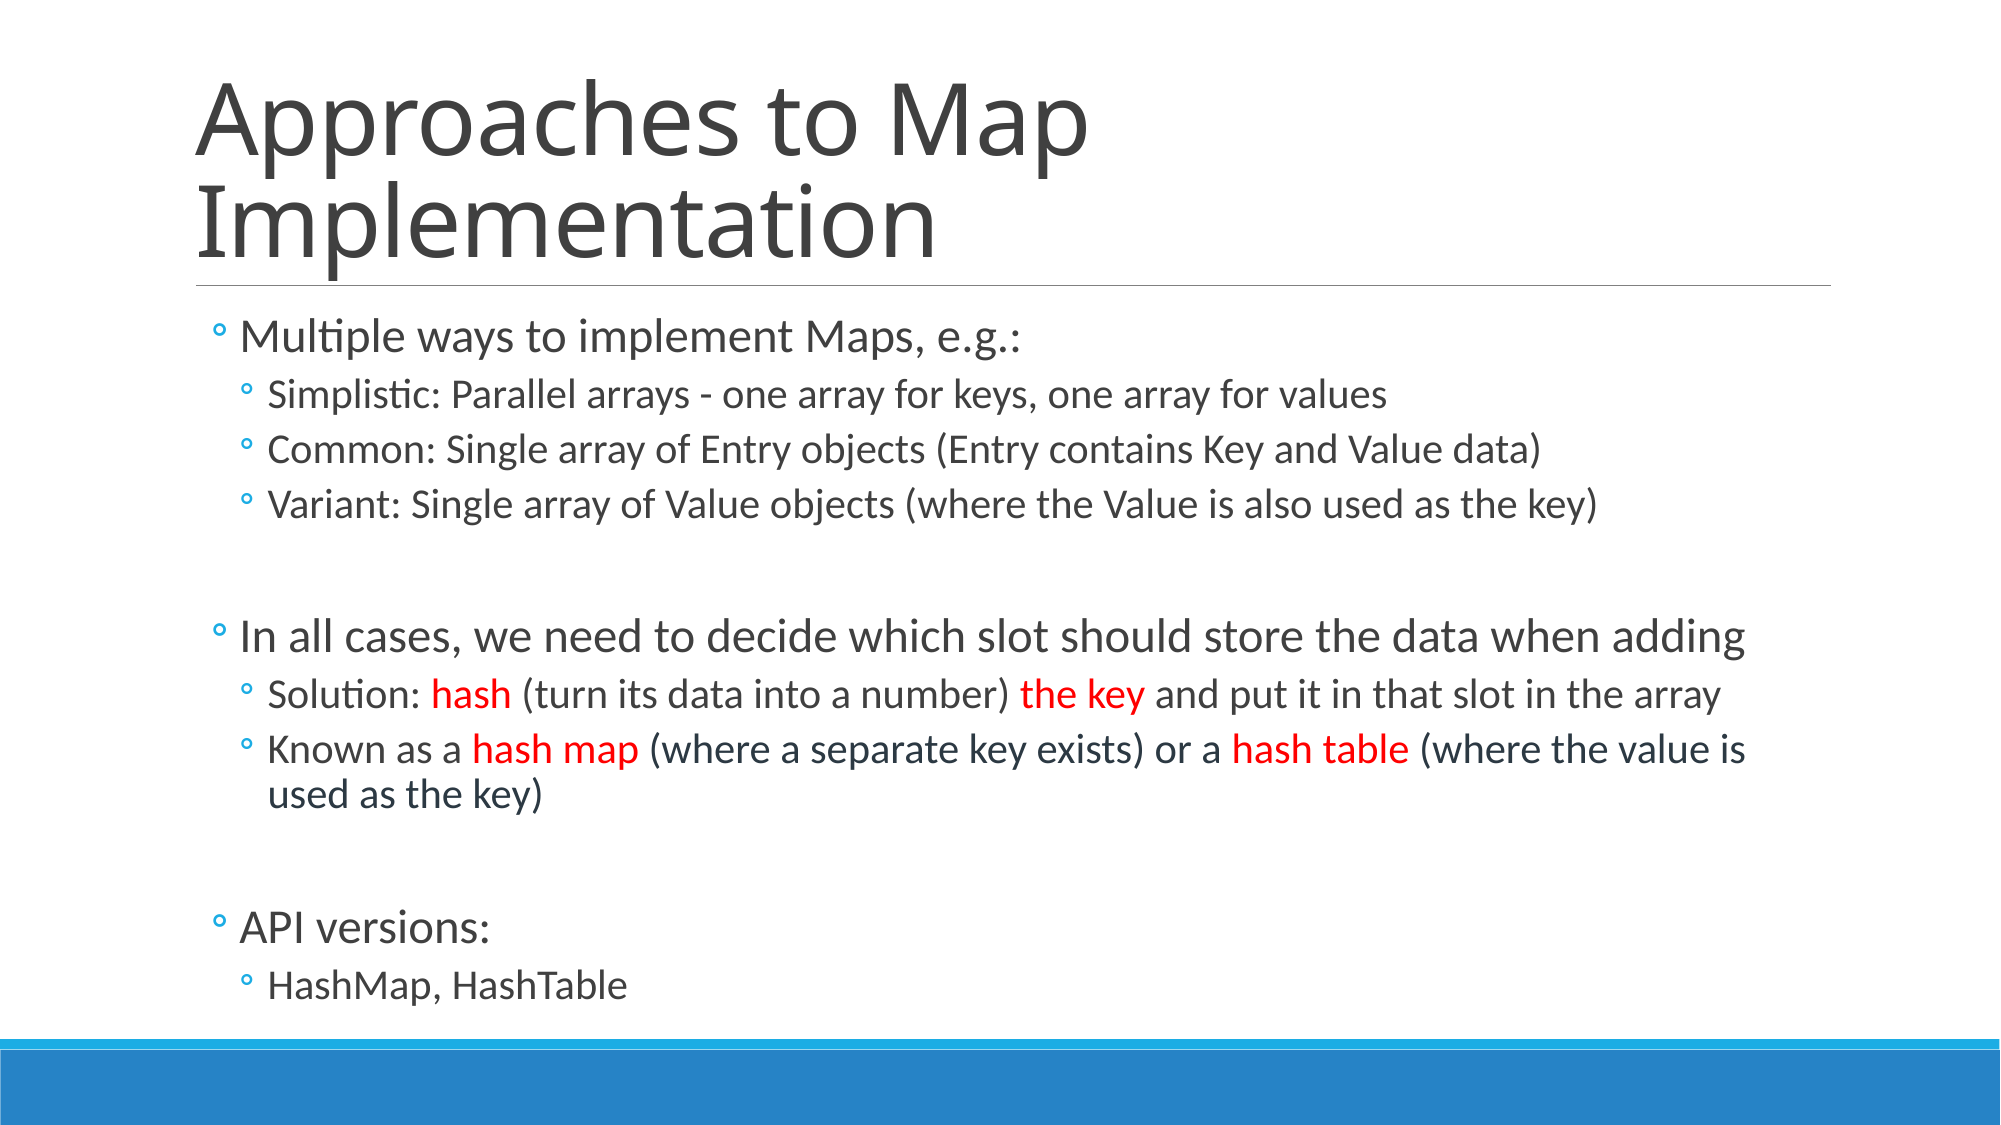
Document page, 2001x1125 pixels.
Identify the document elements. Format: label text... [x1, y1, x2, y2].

list Multiple ways to implement Maps, e.g.: Simplistic: Parallel arrays - one array for keys, one array for values Common: Single array of Entry objects (Entry contains Key and Value data) Variant: Single array of Value objects (where the Value is also used as the key) In all cases, we need to decide which slot should store the data when adding Solution: hash (turn its data into a number) the key and put it in that slot in the array Known as a hash map (where a separate key exists) or a hash table (where the value is used as the key) API versions: HashMap, HashTable [180, 302, 1830, 1018]
title Approaches to Map Implementation [180, 47, 1830, 285]
